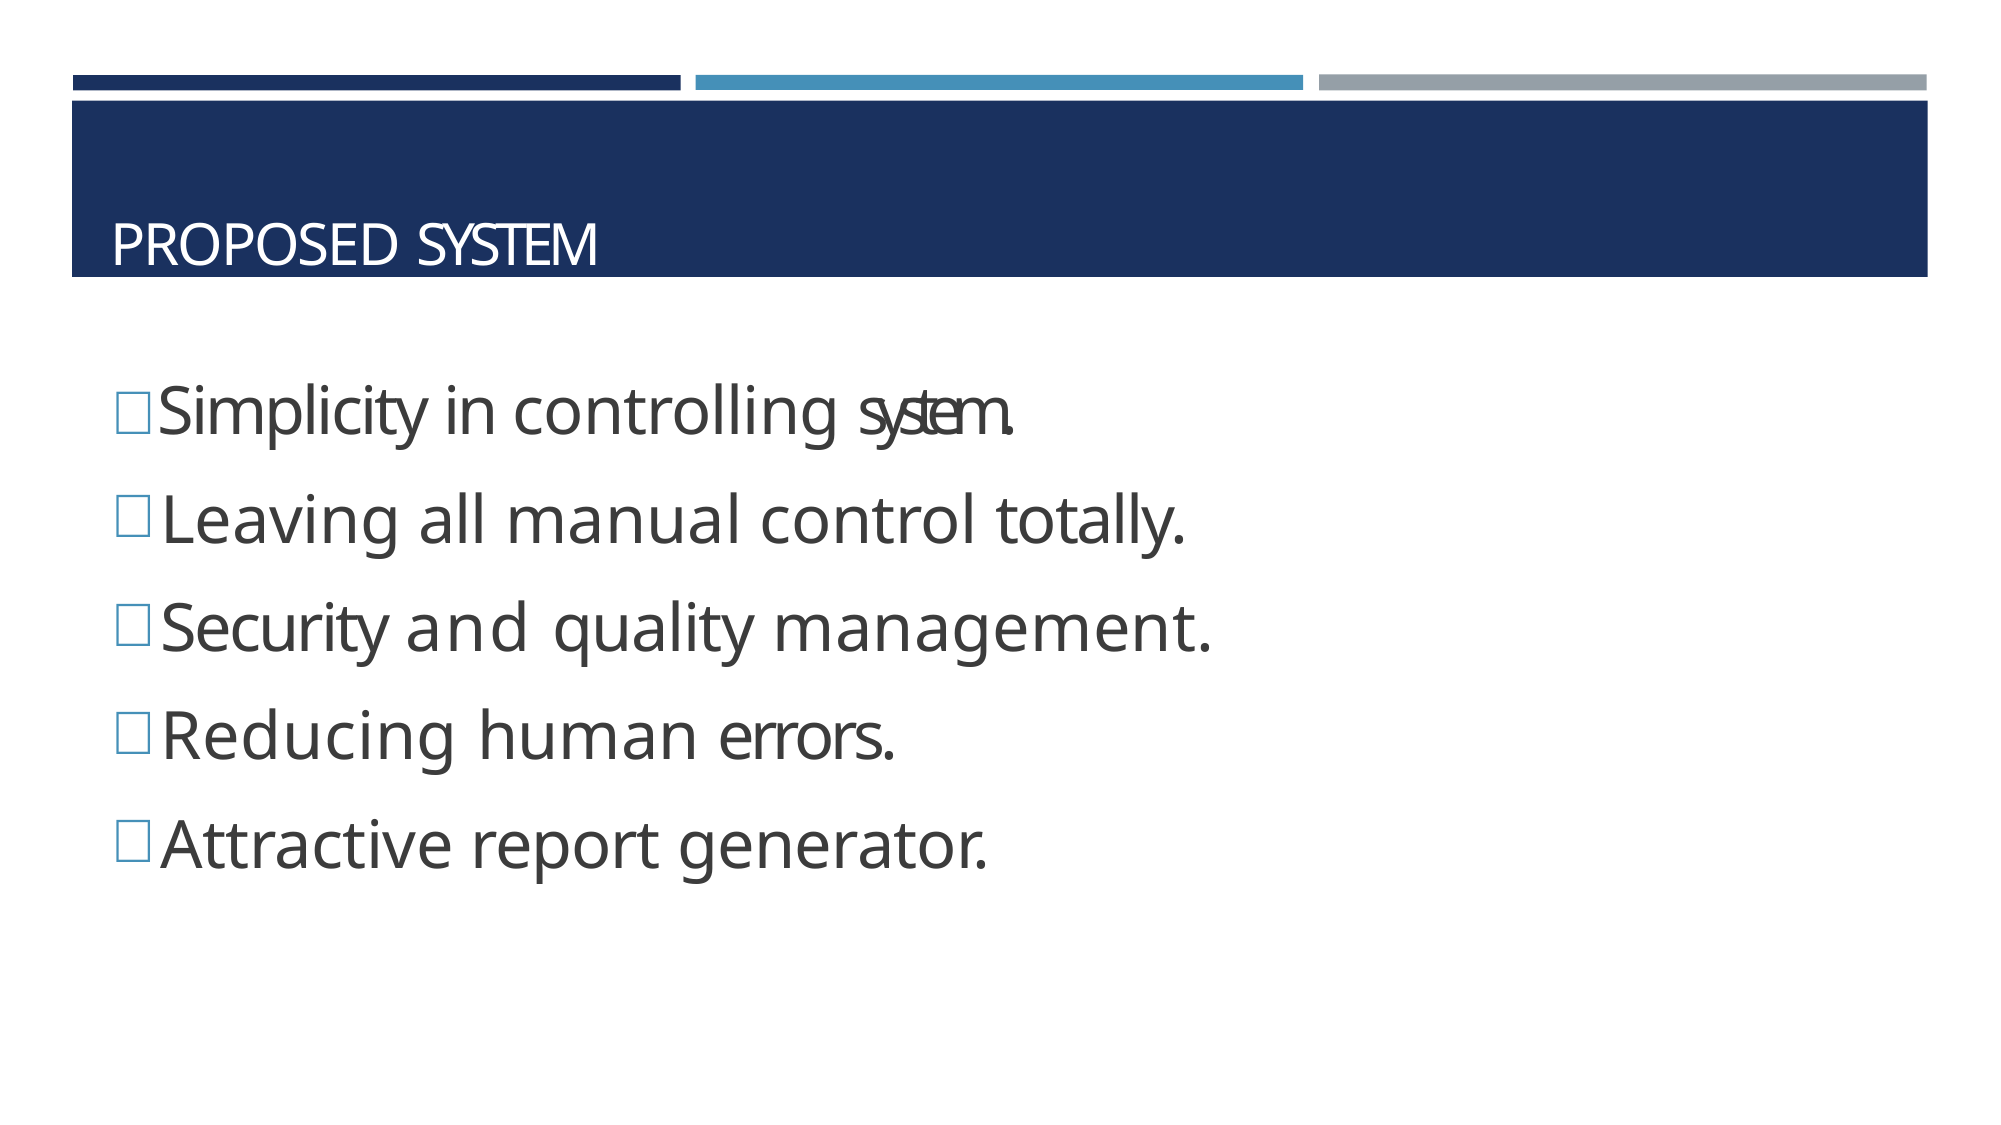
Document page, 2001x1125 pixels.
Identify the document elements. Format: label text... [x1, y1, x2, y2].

list Leaving all manual control totally. Security and quality management. Reducing human errors. Attractive report generator. [108, 445, 1289, 1115]
title  Simplicity in controlling system. [108, 365, 1142, 445]
text_box PROPOSED SYSTEM [72, 100, 1928, 277]
